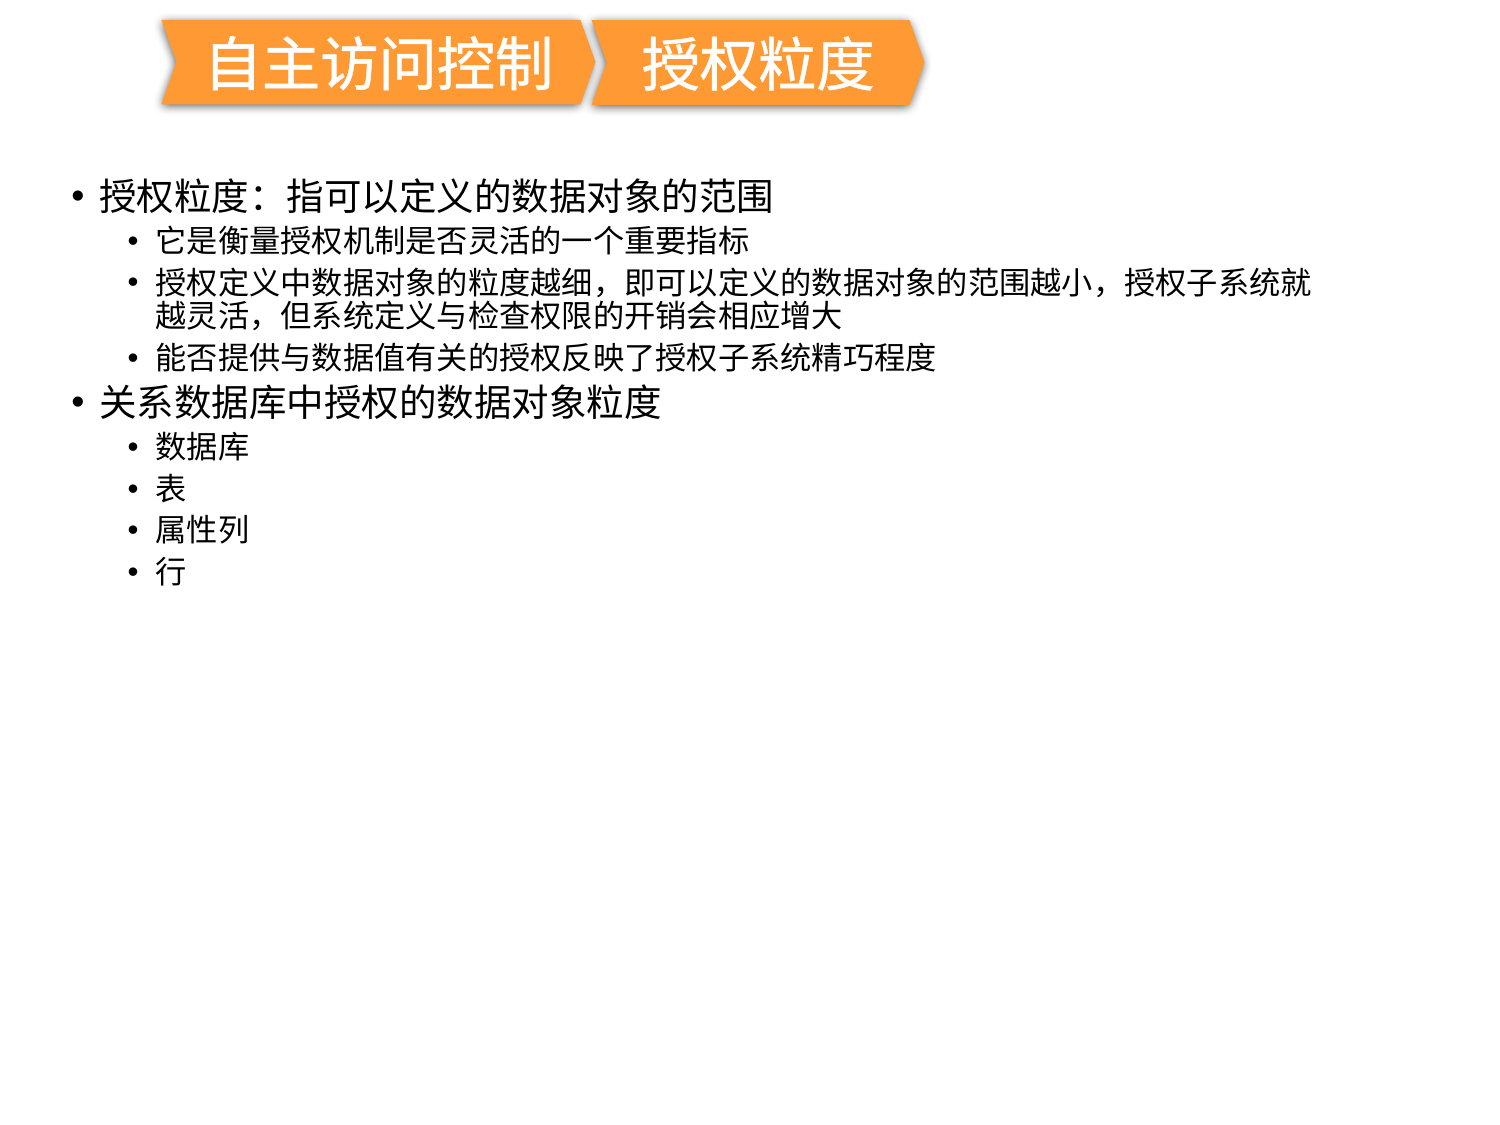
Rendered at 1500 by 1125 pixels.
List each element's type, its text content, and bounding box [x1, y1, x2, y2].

text_box 自主访问控制 [161, 19, 596, 105]
title [0, 59, 1294, 170]
text_box 授权粒度 [591, 20, 925, 105]
list 授权粒度：指可以定义的数据对象的范围 它是衡量授权机制是否灵活的一个重要指标 授权定义中数据对象的粒度越细，即可以定义的数据对象的范围越小，授权子系统就越灵活，但系统定义与检查权限的开销会相应增大 能否提供与数据值有关的授权反映了授权子系统精巧程度 关系数据库中授权的数据对象粒度 数据库 表 属性列 行 [0, 170, 1347, 1030]
